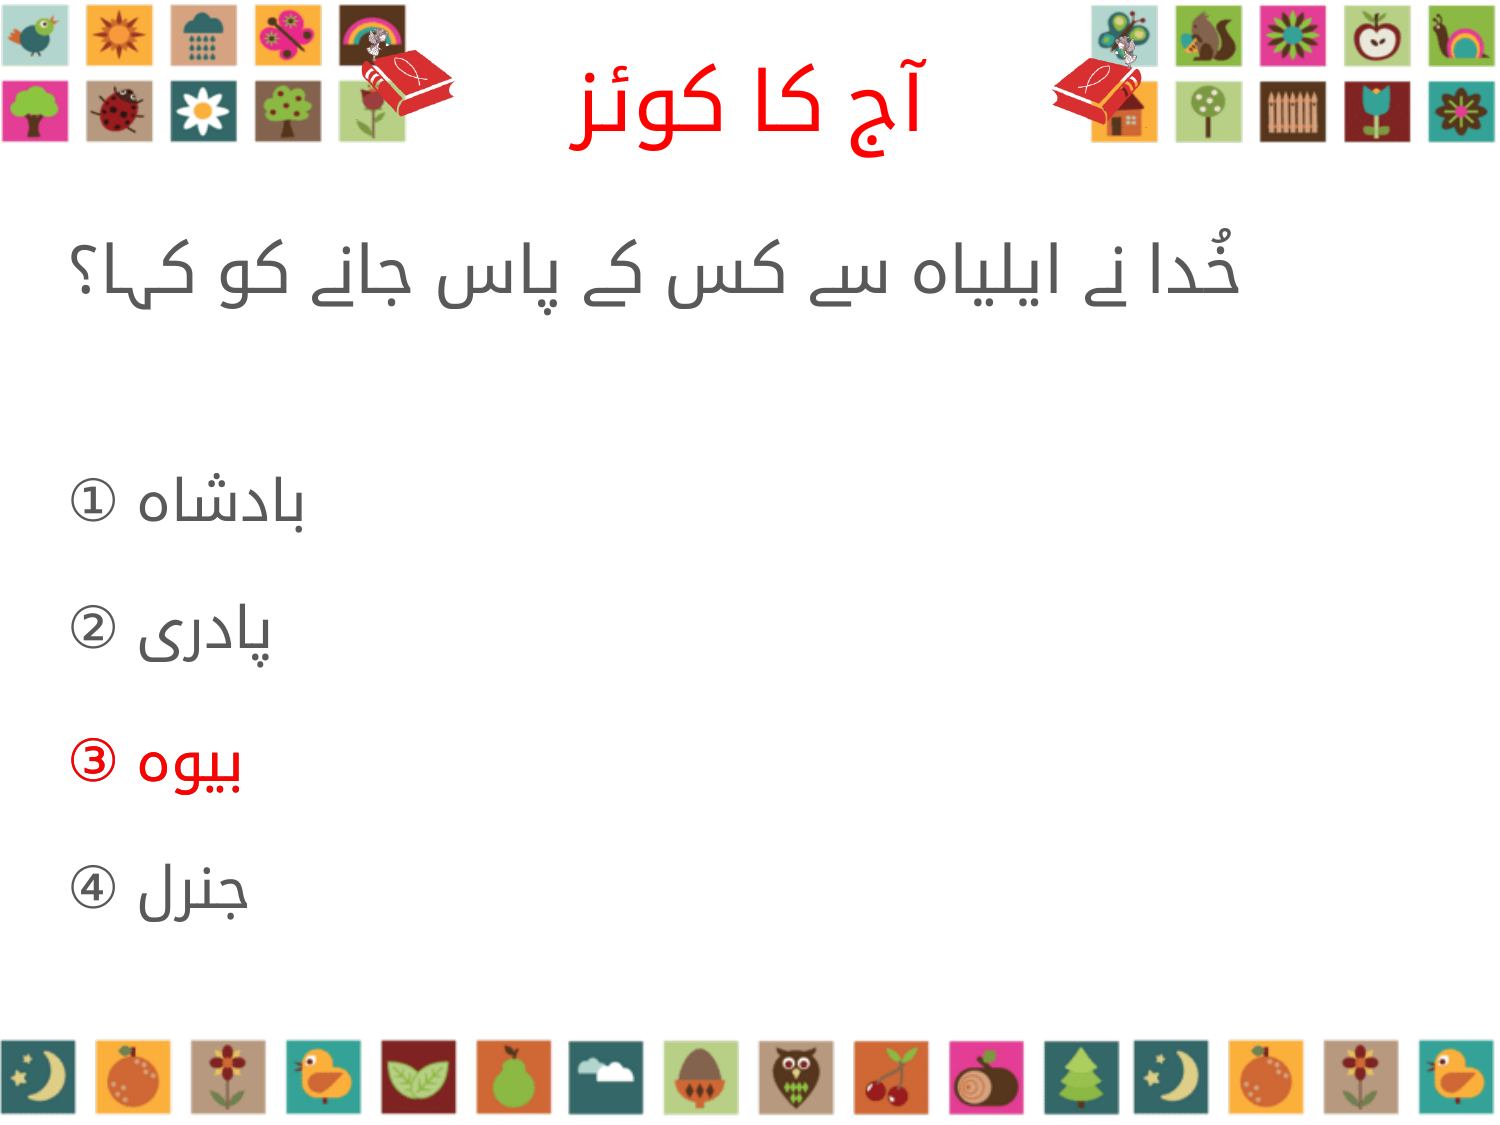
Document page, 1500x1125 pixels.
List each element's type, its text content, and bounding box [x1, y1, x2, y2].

picture [1019, 3, 1500, 150]
picture [0, 3, 487, 150]
text_box خُدا نے ایلیاہ سے کس کے پاس جانے کو کہا؟ [53, 219, 1436, 315]
text_box ④ جنرل [53, 842, 1483, 928]
text_box آج کا کوئز [422, 41, 1081, 156]
text_box ① بادشاہ [53, 456, 1436, 541]
text_box ③ بیوہ [53, 716, 1483, 801]
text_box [0, 1028, 1500, 1118]
text_box ② پادری [53, 582, 1436, 668]
